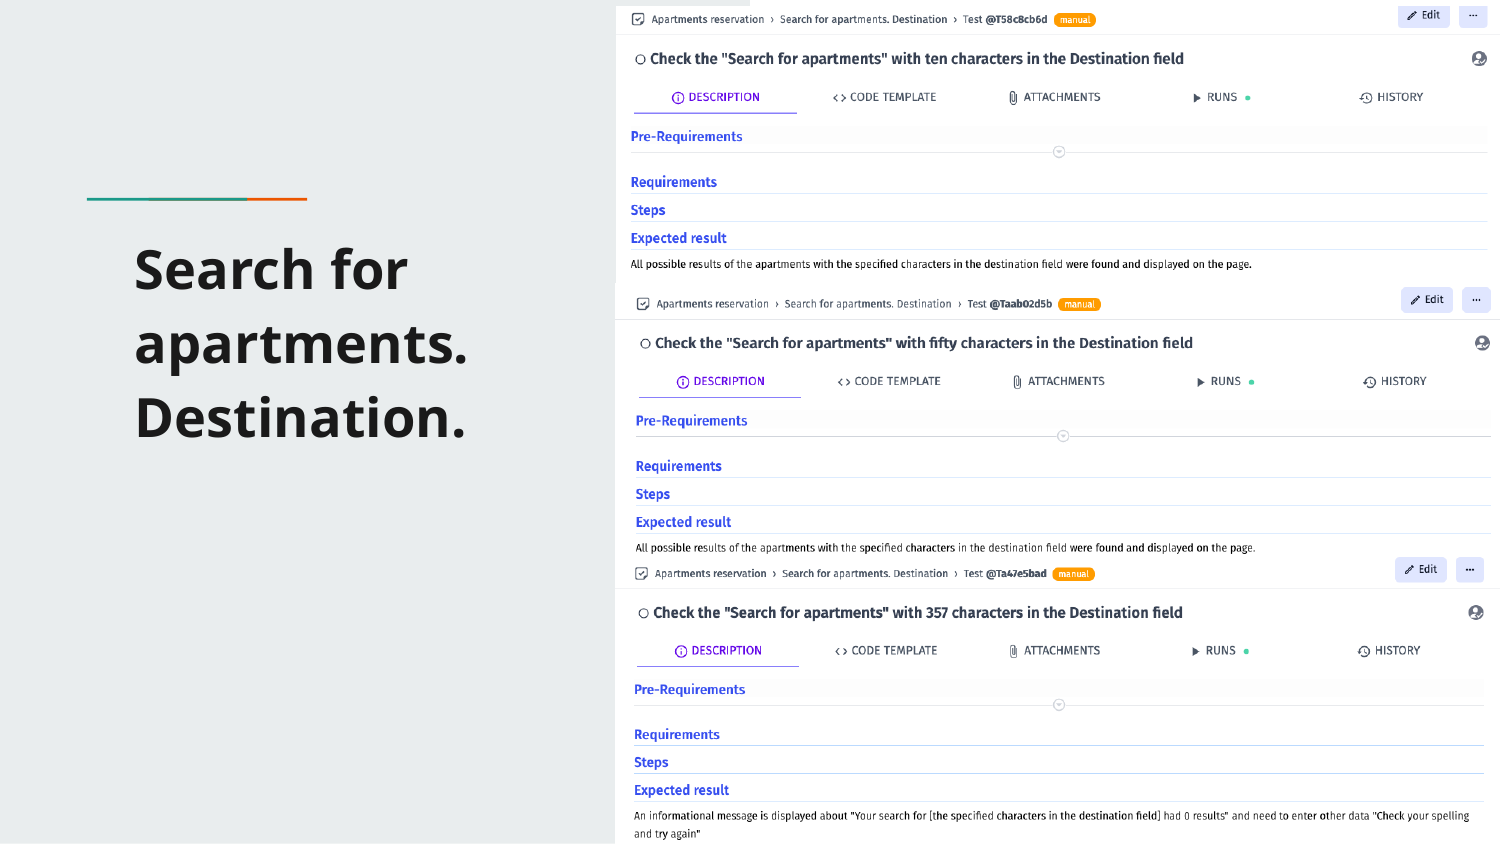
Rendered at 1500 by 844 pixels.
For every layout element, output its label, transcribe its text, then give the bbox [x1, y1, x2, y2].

picture [615, 6, 1500, 844]
title Search for apartments. Destination. [119, 216, 610, 494]
